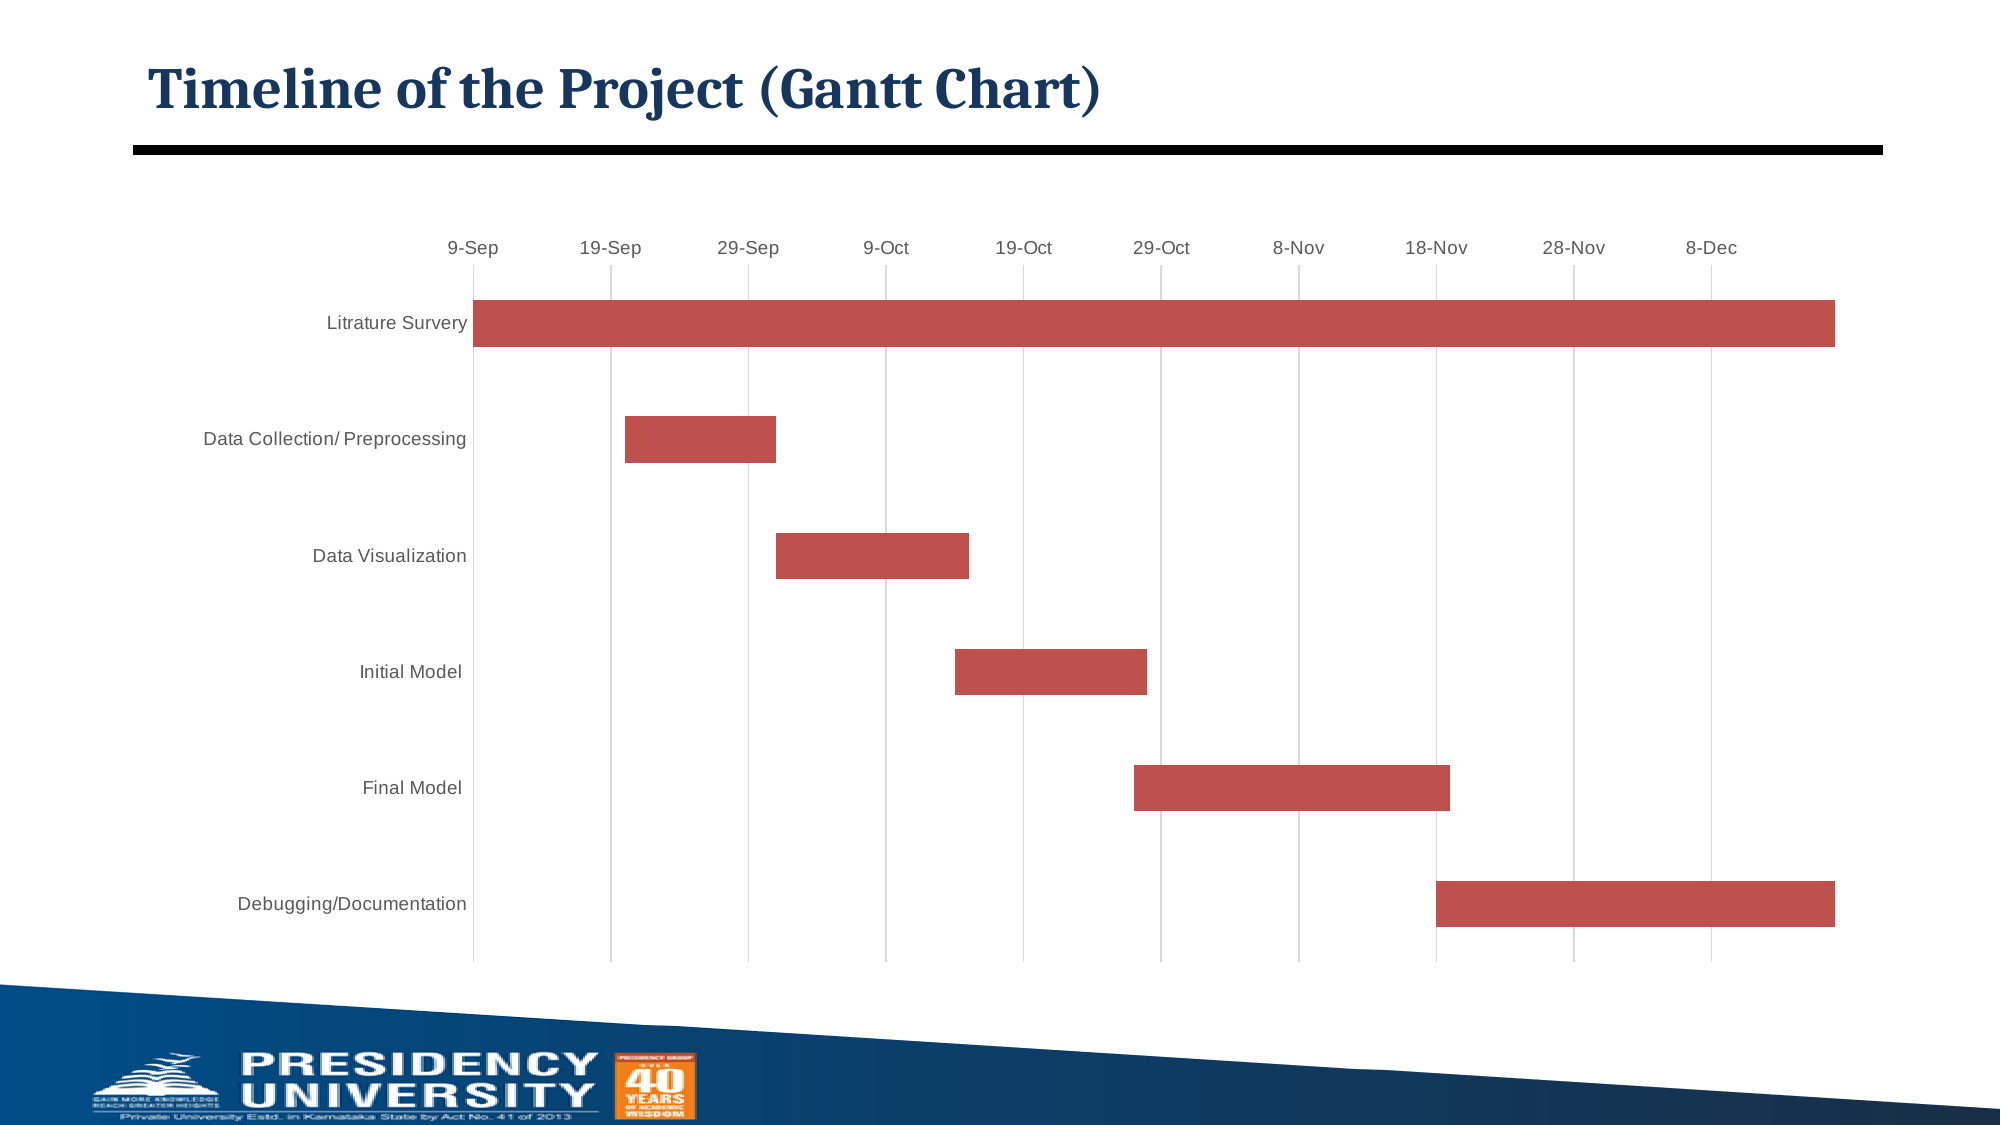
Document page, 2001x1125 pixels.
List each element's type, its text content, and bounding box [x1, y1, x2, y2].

chart [169, 222, 1870, 978]
title Timeline of the Project (Gantt Chart) [133, 45, 1884, 125]
picture [0, 982, 2000, 1125]
